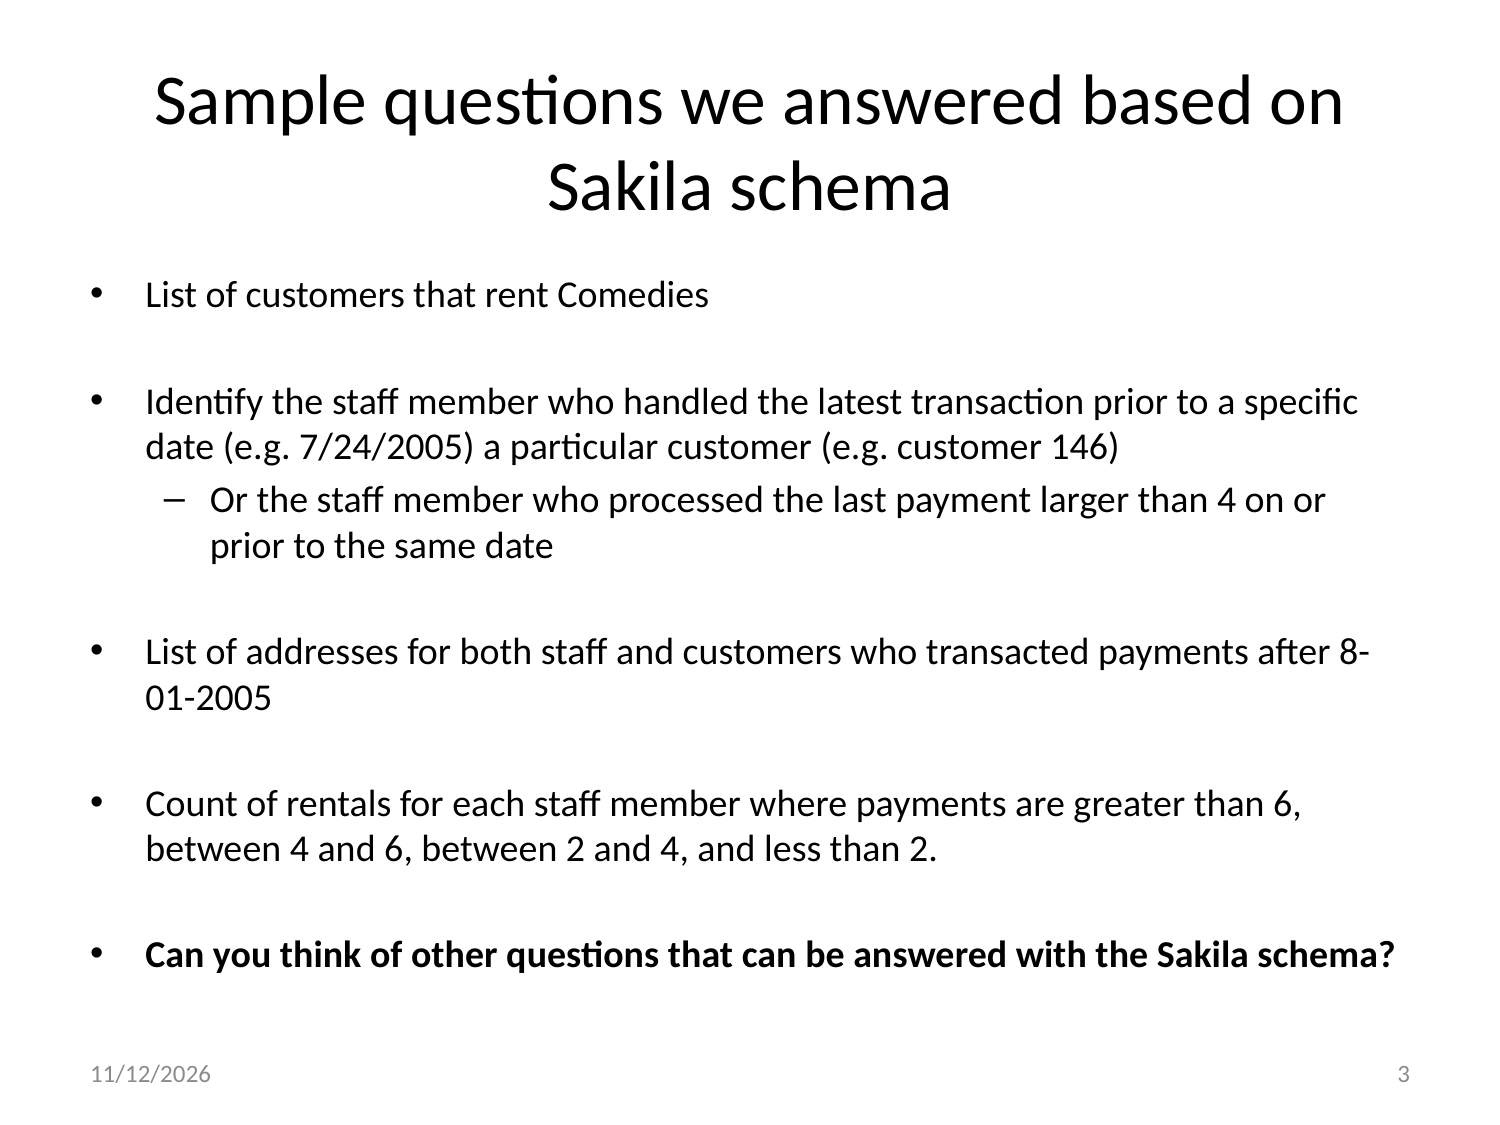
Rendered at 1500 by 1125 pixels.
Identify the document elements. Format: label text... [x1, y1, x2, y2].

slide_number 3 [1074, 1042, 1425, 1103]
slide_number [75, 1042, 425, 1103]
list List of customers that rent Comedies Identify the staff member who handled the latest transaction prior to a specific date (e.g. 7/24/2005) a particular customer (e.g. customer 146) Or the staff member who processed the last payment larger than 4 on or prior to the same date List of addresses for both staff and customers who transacted payments after 8-01-2005 Count of rentals for each staff member where payments are greater than 6, between 4 and 6, between 2 and 4, and less than 2. Can you think of other questions that can be answered with the Sakila schema? [75, 262, 1425, 1005]
title Sample questions we answered based on Sakila schema [75, 45, 1425, 233]
